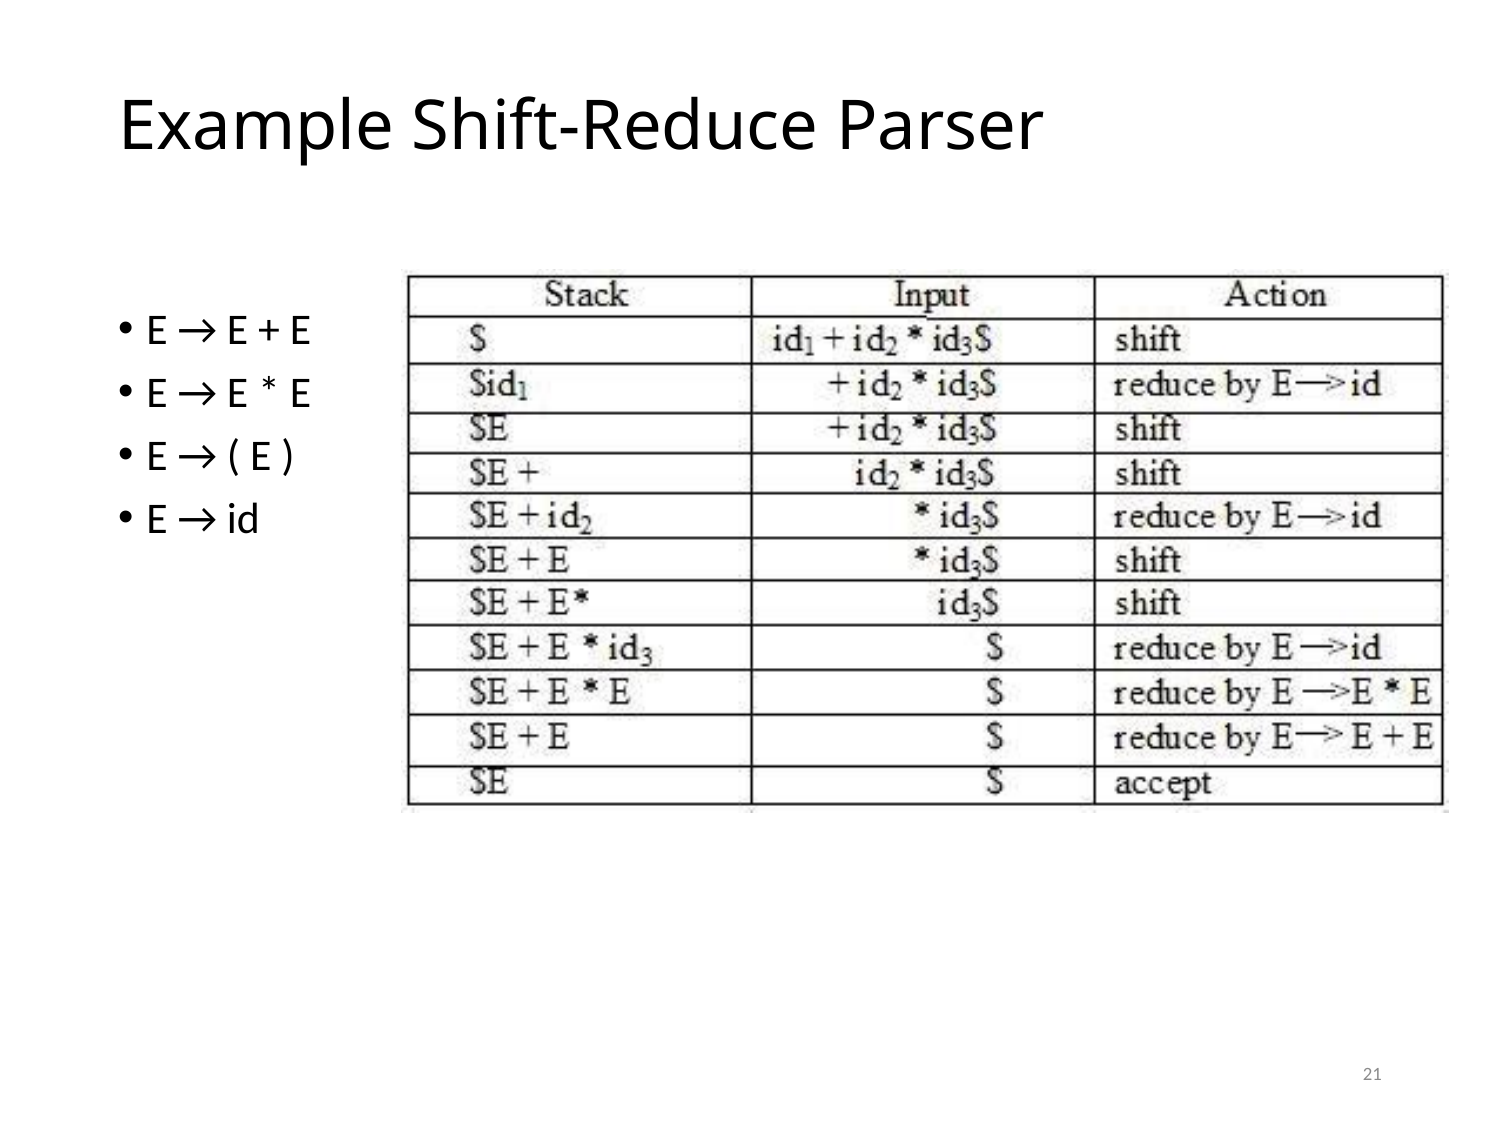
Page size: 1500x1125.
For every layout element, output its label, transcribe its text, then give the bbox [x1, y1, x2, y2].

list E → E + E E → E * E E → ( E ) E → id [103, 299, 1397, 1014]
picture [401, 269, 1449, 813]
title Example Shift-Reduce Parser [103, 59, 1397, 278]
slide_number 21 [1059, 1042, 1397, 1103]
